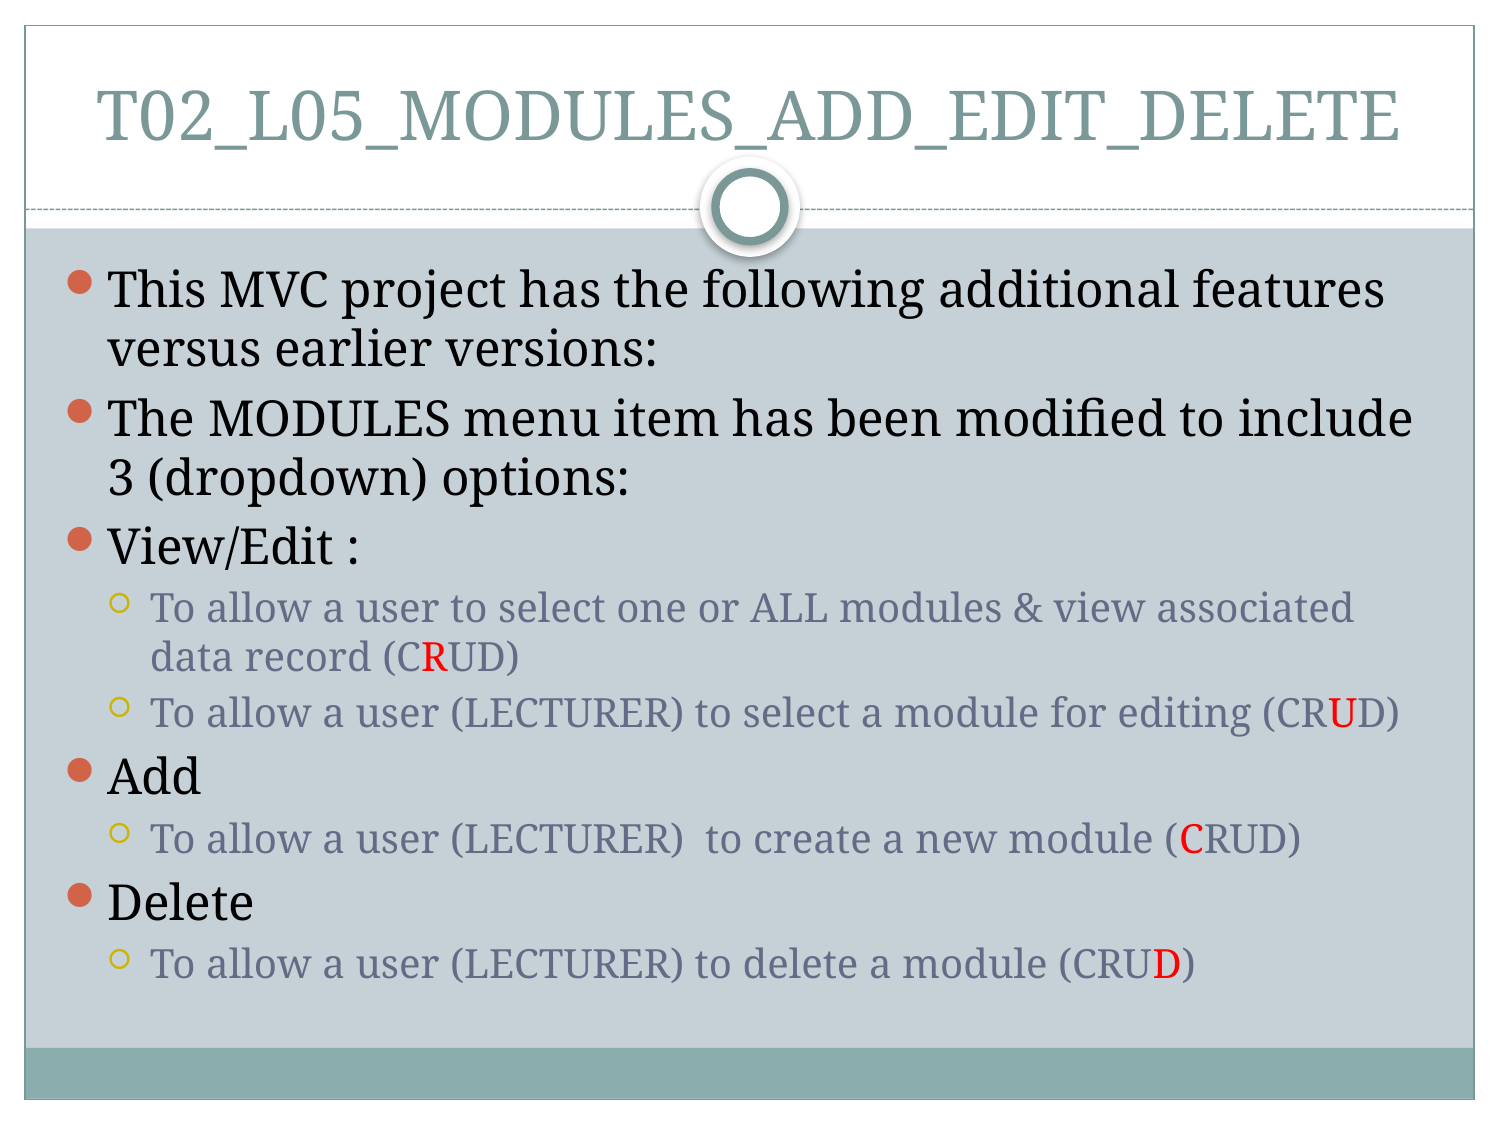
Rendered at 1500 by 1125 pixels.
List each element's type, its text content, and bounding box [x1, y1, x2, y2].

list This MVC project has the following additional features versus earlier versions: The MODULES menu item has been modified to include 3 (dropdown) options: View/Edit : To allow a user to select one or ALL modules & view associated data record (CRUD) To allow a user (LECTURER) to select a module for editing (CRUD) Add To allow a user (LECTURER) to create a new module (CRUD) Delete To allow a user (LECTURER) to delete a module (CRUD) [49, 250, 1445, 1001]
title T02_L05_MODULES_ADD_EDIT_DELETE [49, 37, 1450, 162]
